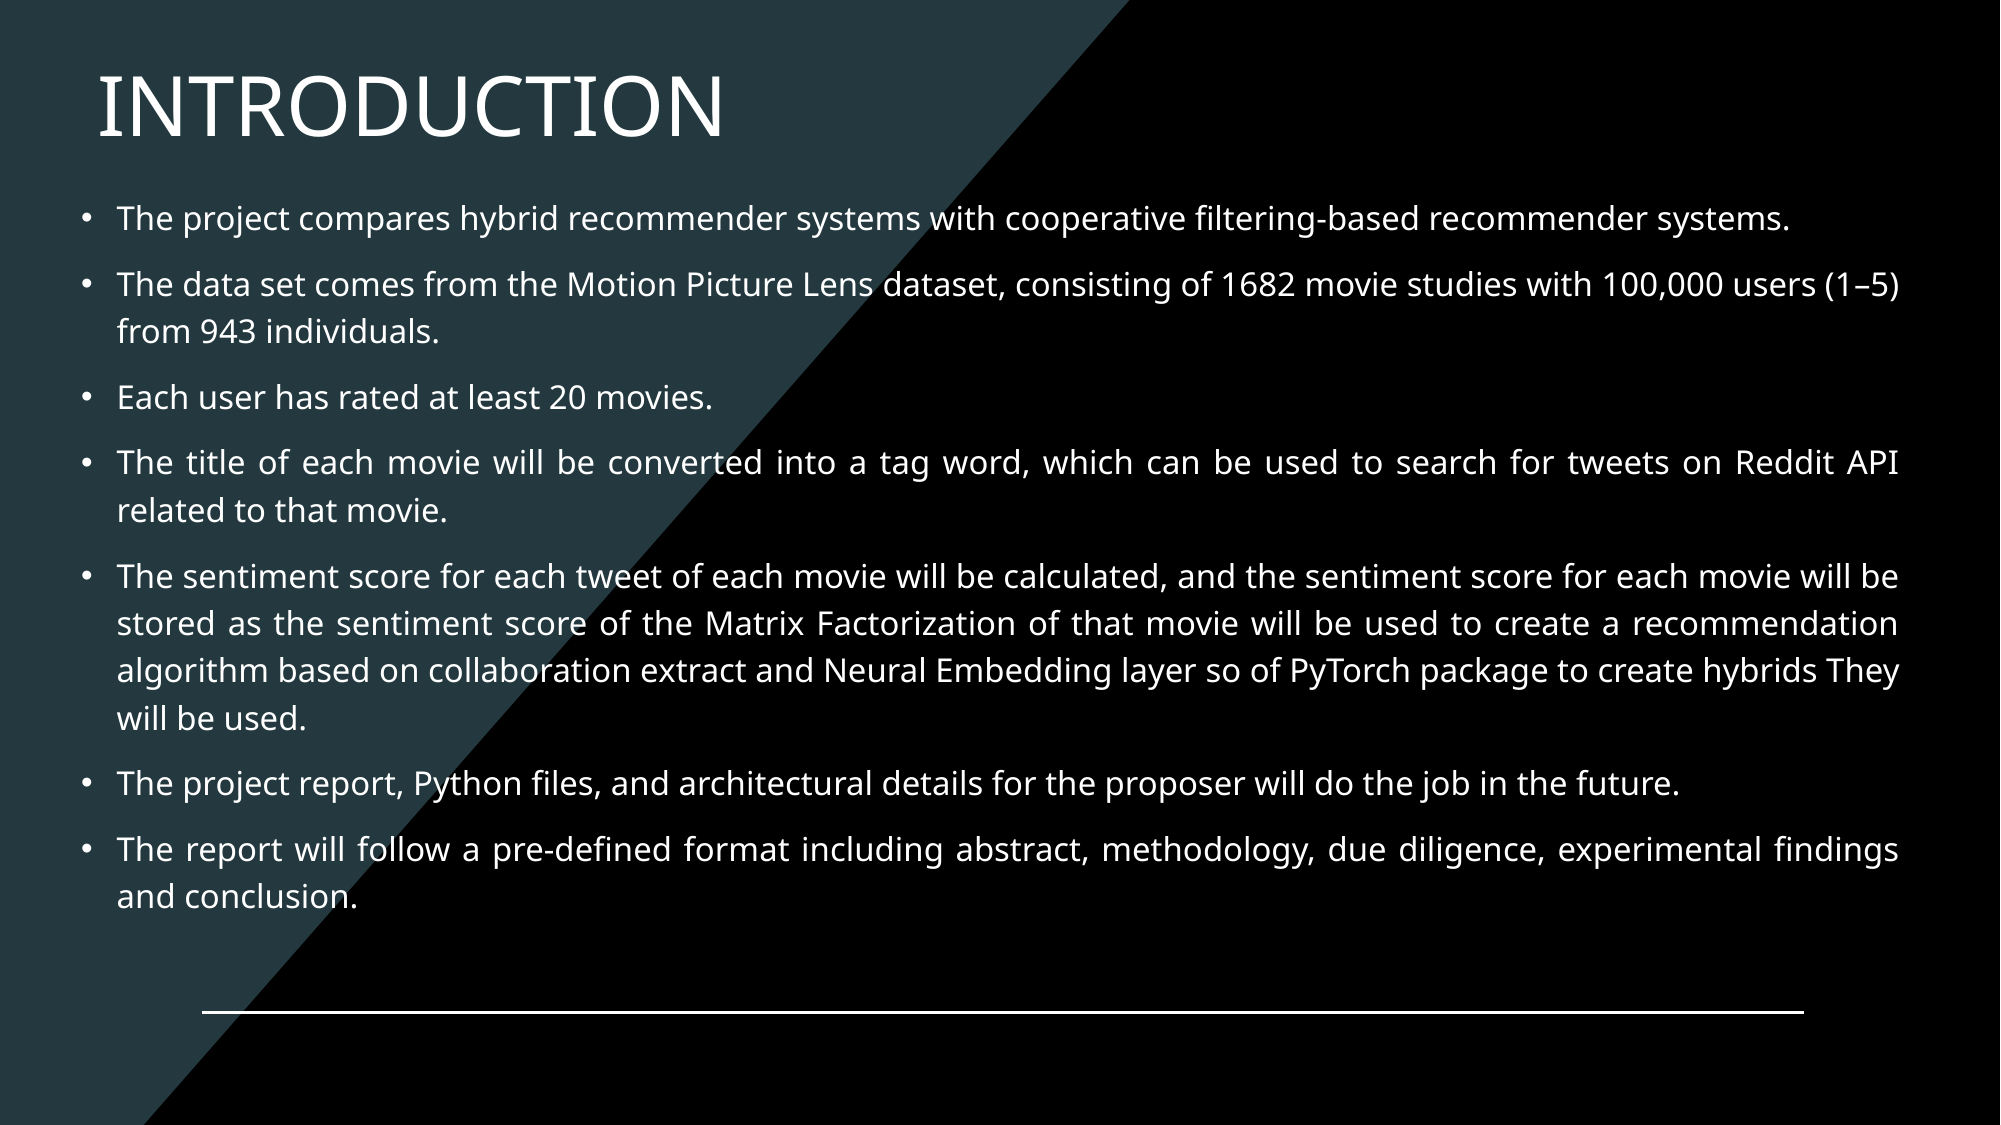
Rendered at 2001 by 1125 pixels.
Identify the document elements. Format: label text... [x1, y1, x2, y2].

list The project compares hybrid recommender systems with cooperative filtering-based recommender systems. The data set comes from the Motion Picture Lens dataset, consisting of 1682 movie studies with 100,000 users (1–5) from 943 individuals. Each user has rated at least 20 movies. The title of each movie will be converted into a tag word, which can be used to search for tweets on Reddit API related to that movie. The sentiment score for each tweet of each movie will be calculated, and the sentiment score for each movie will be stored as the sentiment score of the Matrix Factorization of that movie will be used to create a recommendation algorithm based on collaboration extract and Neural Embedding layer so of PyTorch package to create hybrids They will be used. The project report, Python files, and architectural details for the proposer will do the job in the future. The report will follow a pre-defined format including abstract, methodology, due diligence, experimental findings and conclusion. [66, 182, 1918, 924]
title INTRODUCTION [82, 45, 1791, 182]
text_box [0, 0, 1131, 1125]
text_box [146, 0, 2000, 1125]
